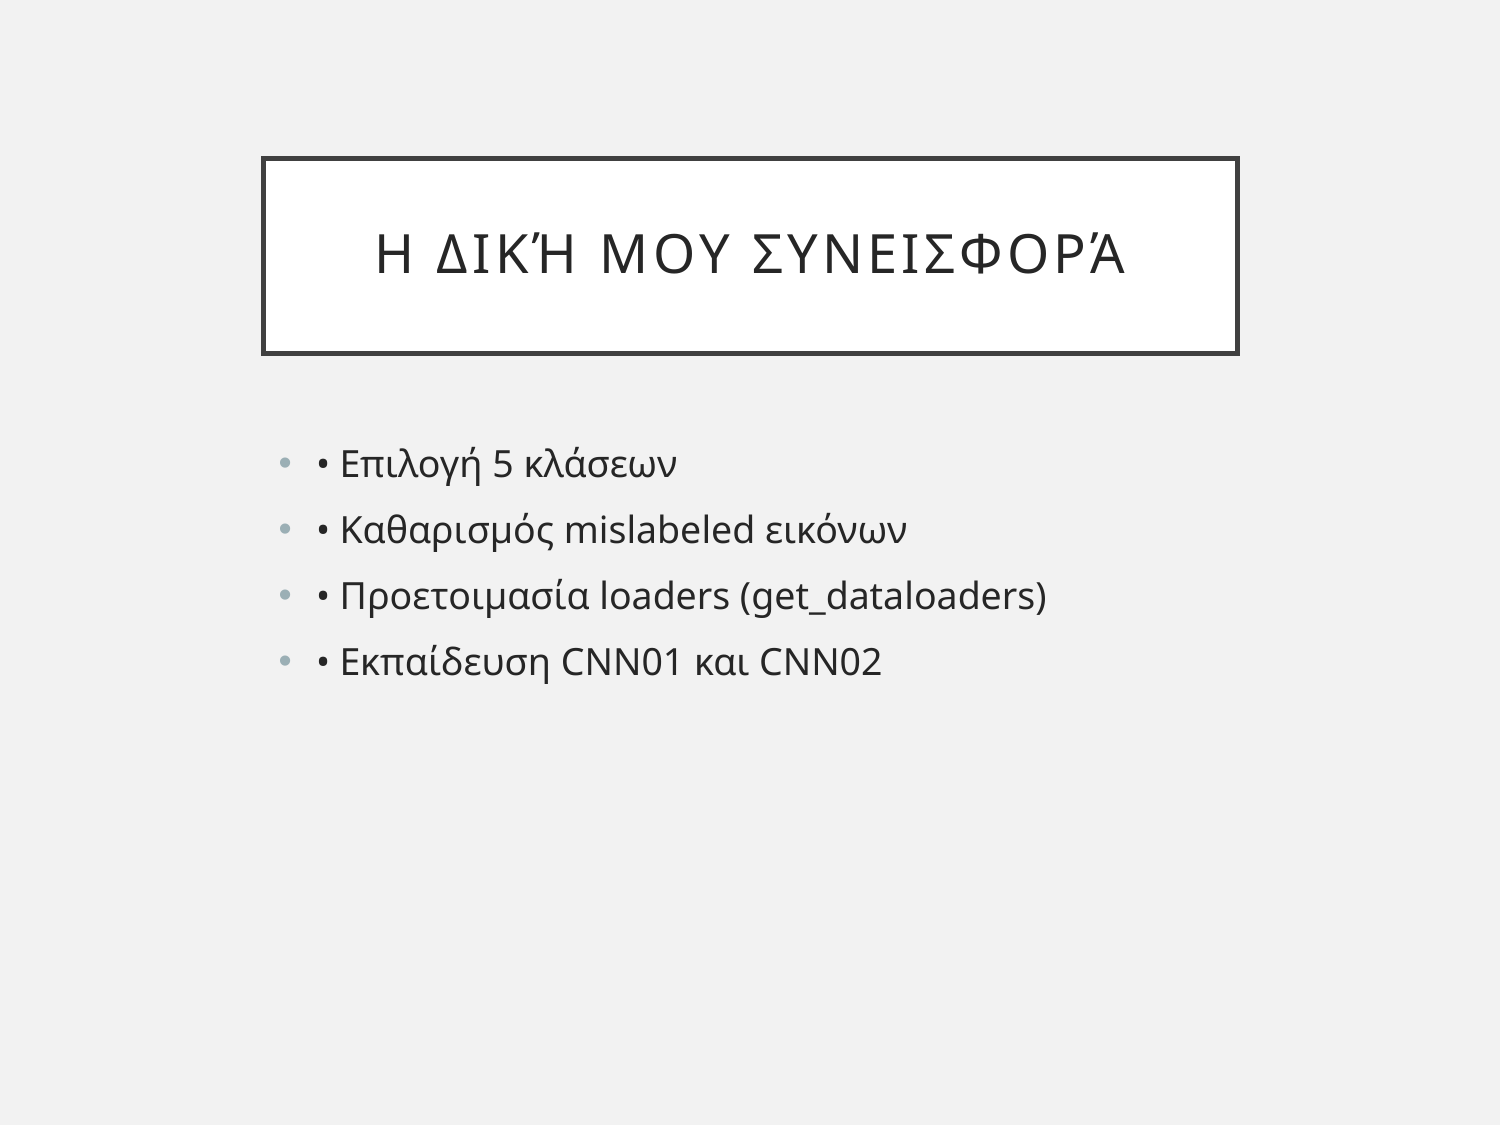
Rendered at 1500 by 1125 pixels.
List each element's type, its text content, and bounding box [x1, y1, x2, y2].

title Η Δική μου Συνεισφορά [261, 156, 1240, 356]
list • Επιλογή 5 κλάσεων • Καθαρισμός mislabeled εικόνων • Προετοιμασία loaders (get_dataloaders) • Εκπαίδευση CNN01 και CNN02 [263, 432, 1238, 942]
